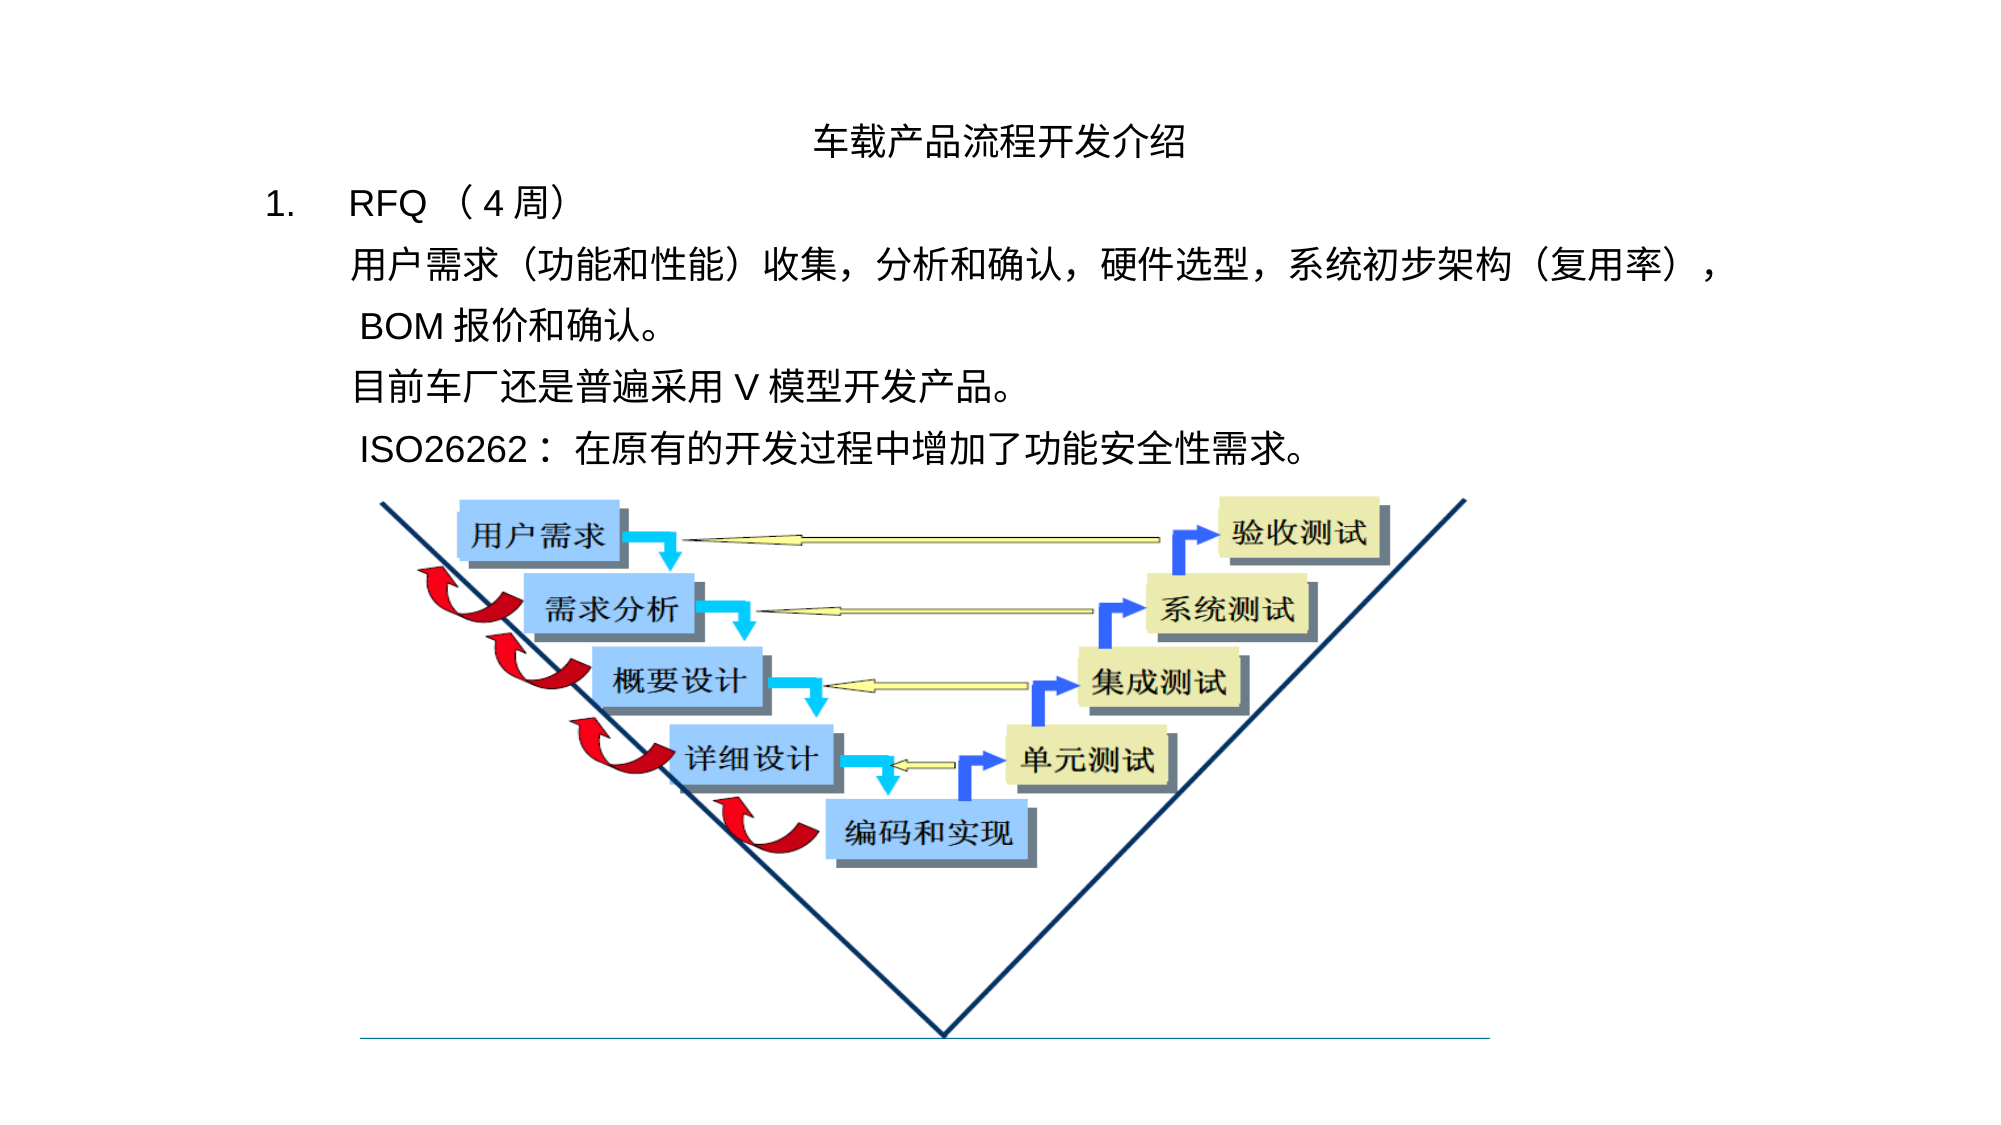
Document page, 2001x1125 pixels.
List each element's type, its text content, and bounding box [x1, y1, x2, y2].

subtitle 车载产品流程开发介绍 1. RFQ（4周） 用户需求（功能和性能）收集，分析和确认，硬件选型，系统初步架构（复用率）， BOM报价和确认。 目前车厂还是普遍采用V模型开发产品。 ISO26262：在原有的开发过程中增加了功能安全性需求。 [249, 115, 1750, 1073]
picture [360, 480, 1490, 1037]
